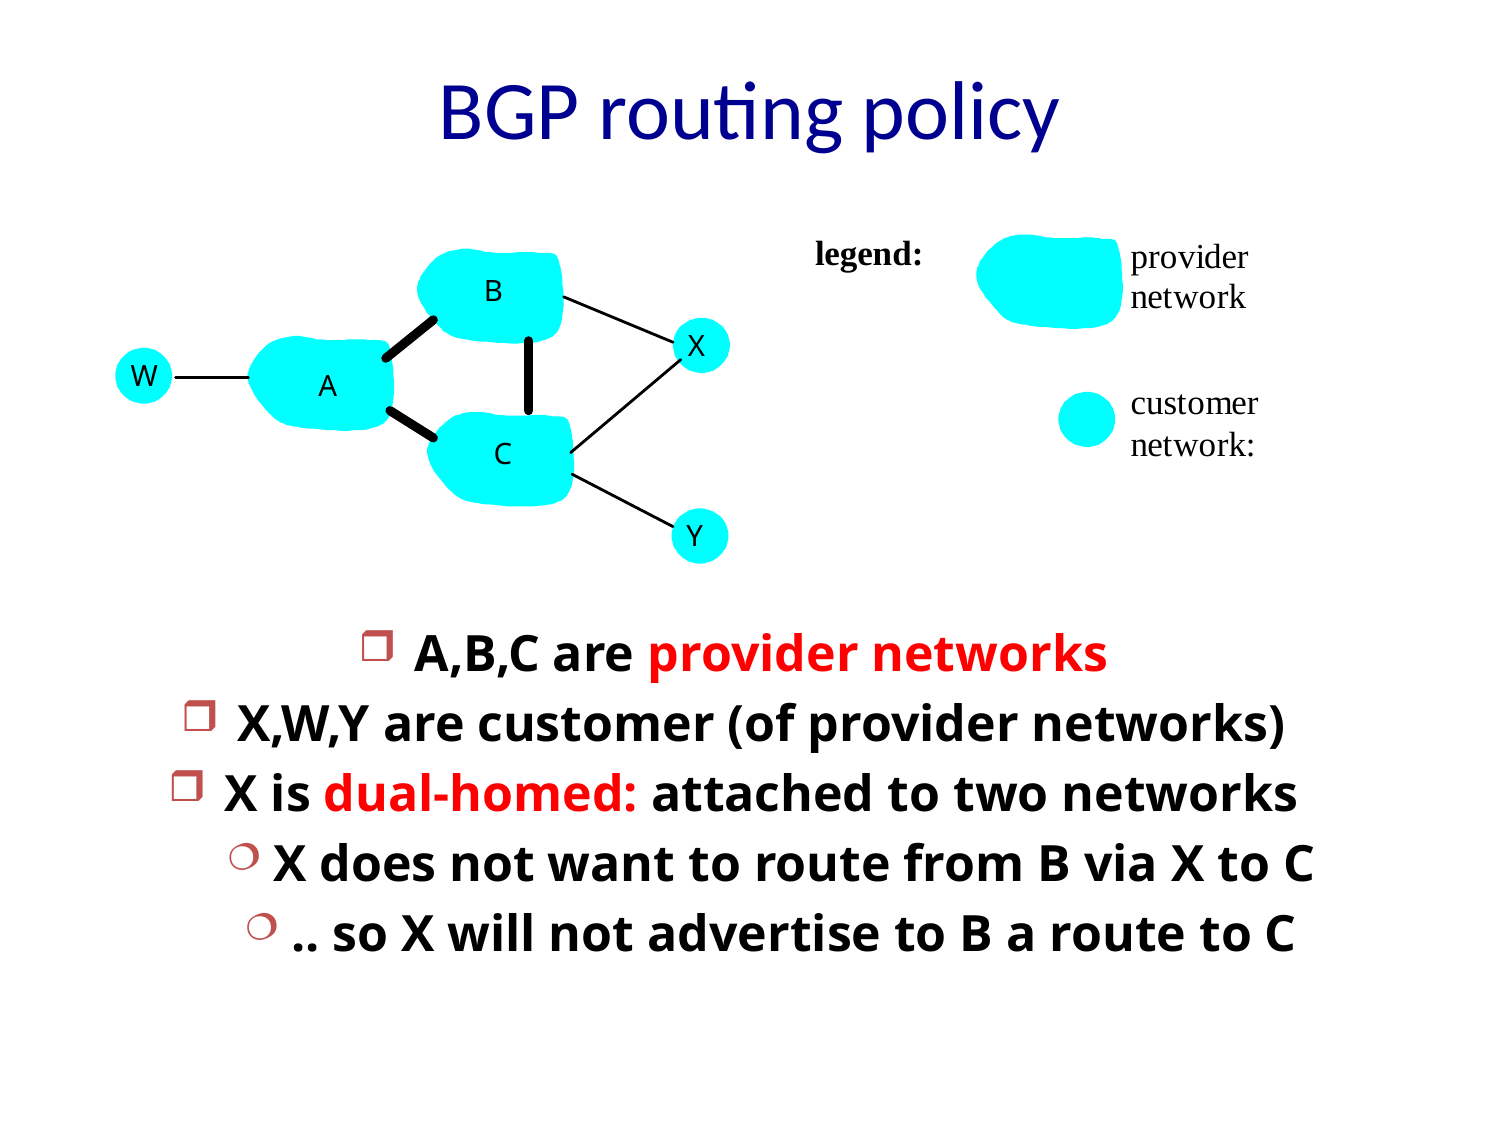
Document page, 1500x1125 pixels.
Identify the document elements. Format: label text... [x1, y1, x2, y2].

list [77, 184, 1316, 685]
text_box A,B,C are provider networks X,W,Y are customer (of provider networks) X is dual-homed: attached to two networks X does not want to route from B via X to C .. so X will not advertise to B a route to C [58, 614, 1409, 1071]
title BGP routing policy [74, 12, 1426, 201]
